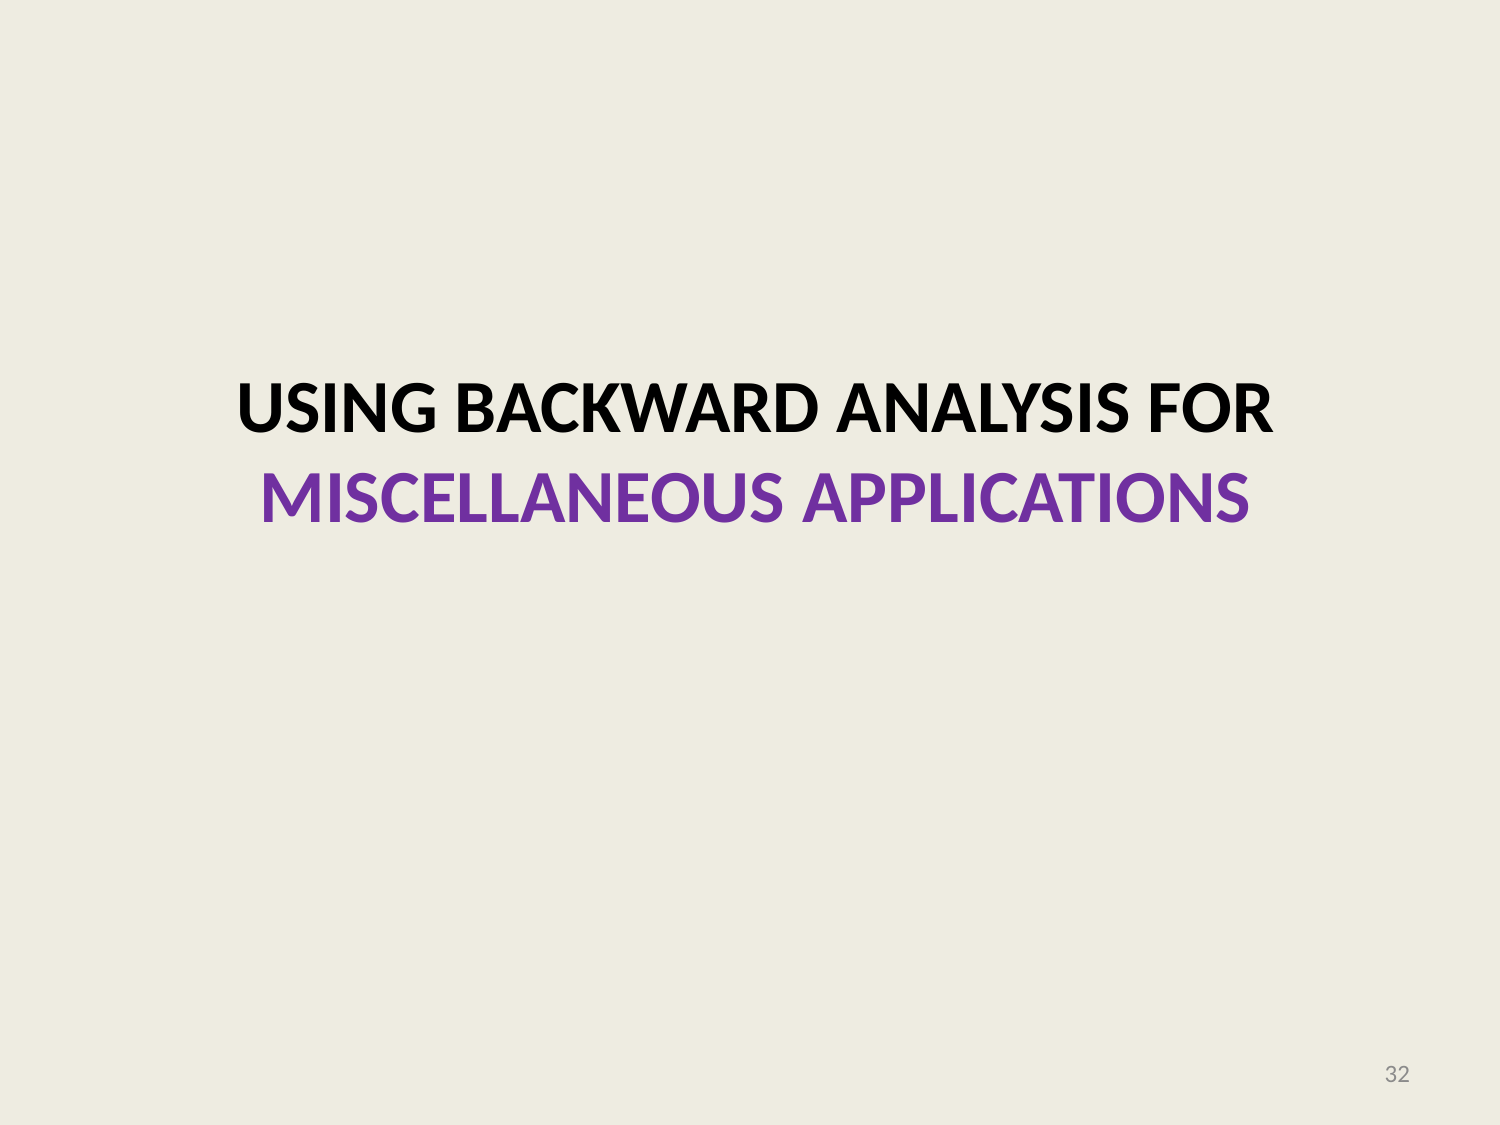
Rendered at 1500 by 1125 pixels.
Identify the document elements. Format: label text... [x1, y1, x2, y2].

title USING Backward analysis for Miscellaneous Applications [118, 350, 1394, 574]
slide_number 32 [1074, 1042, 1425, 1103]
